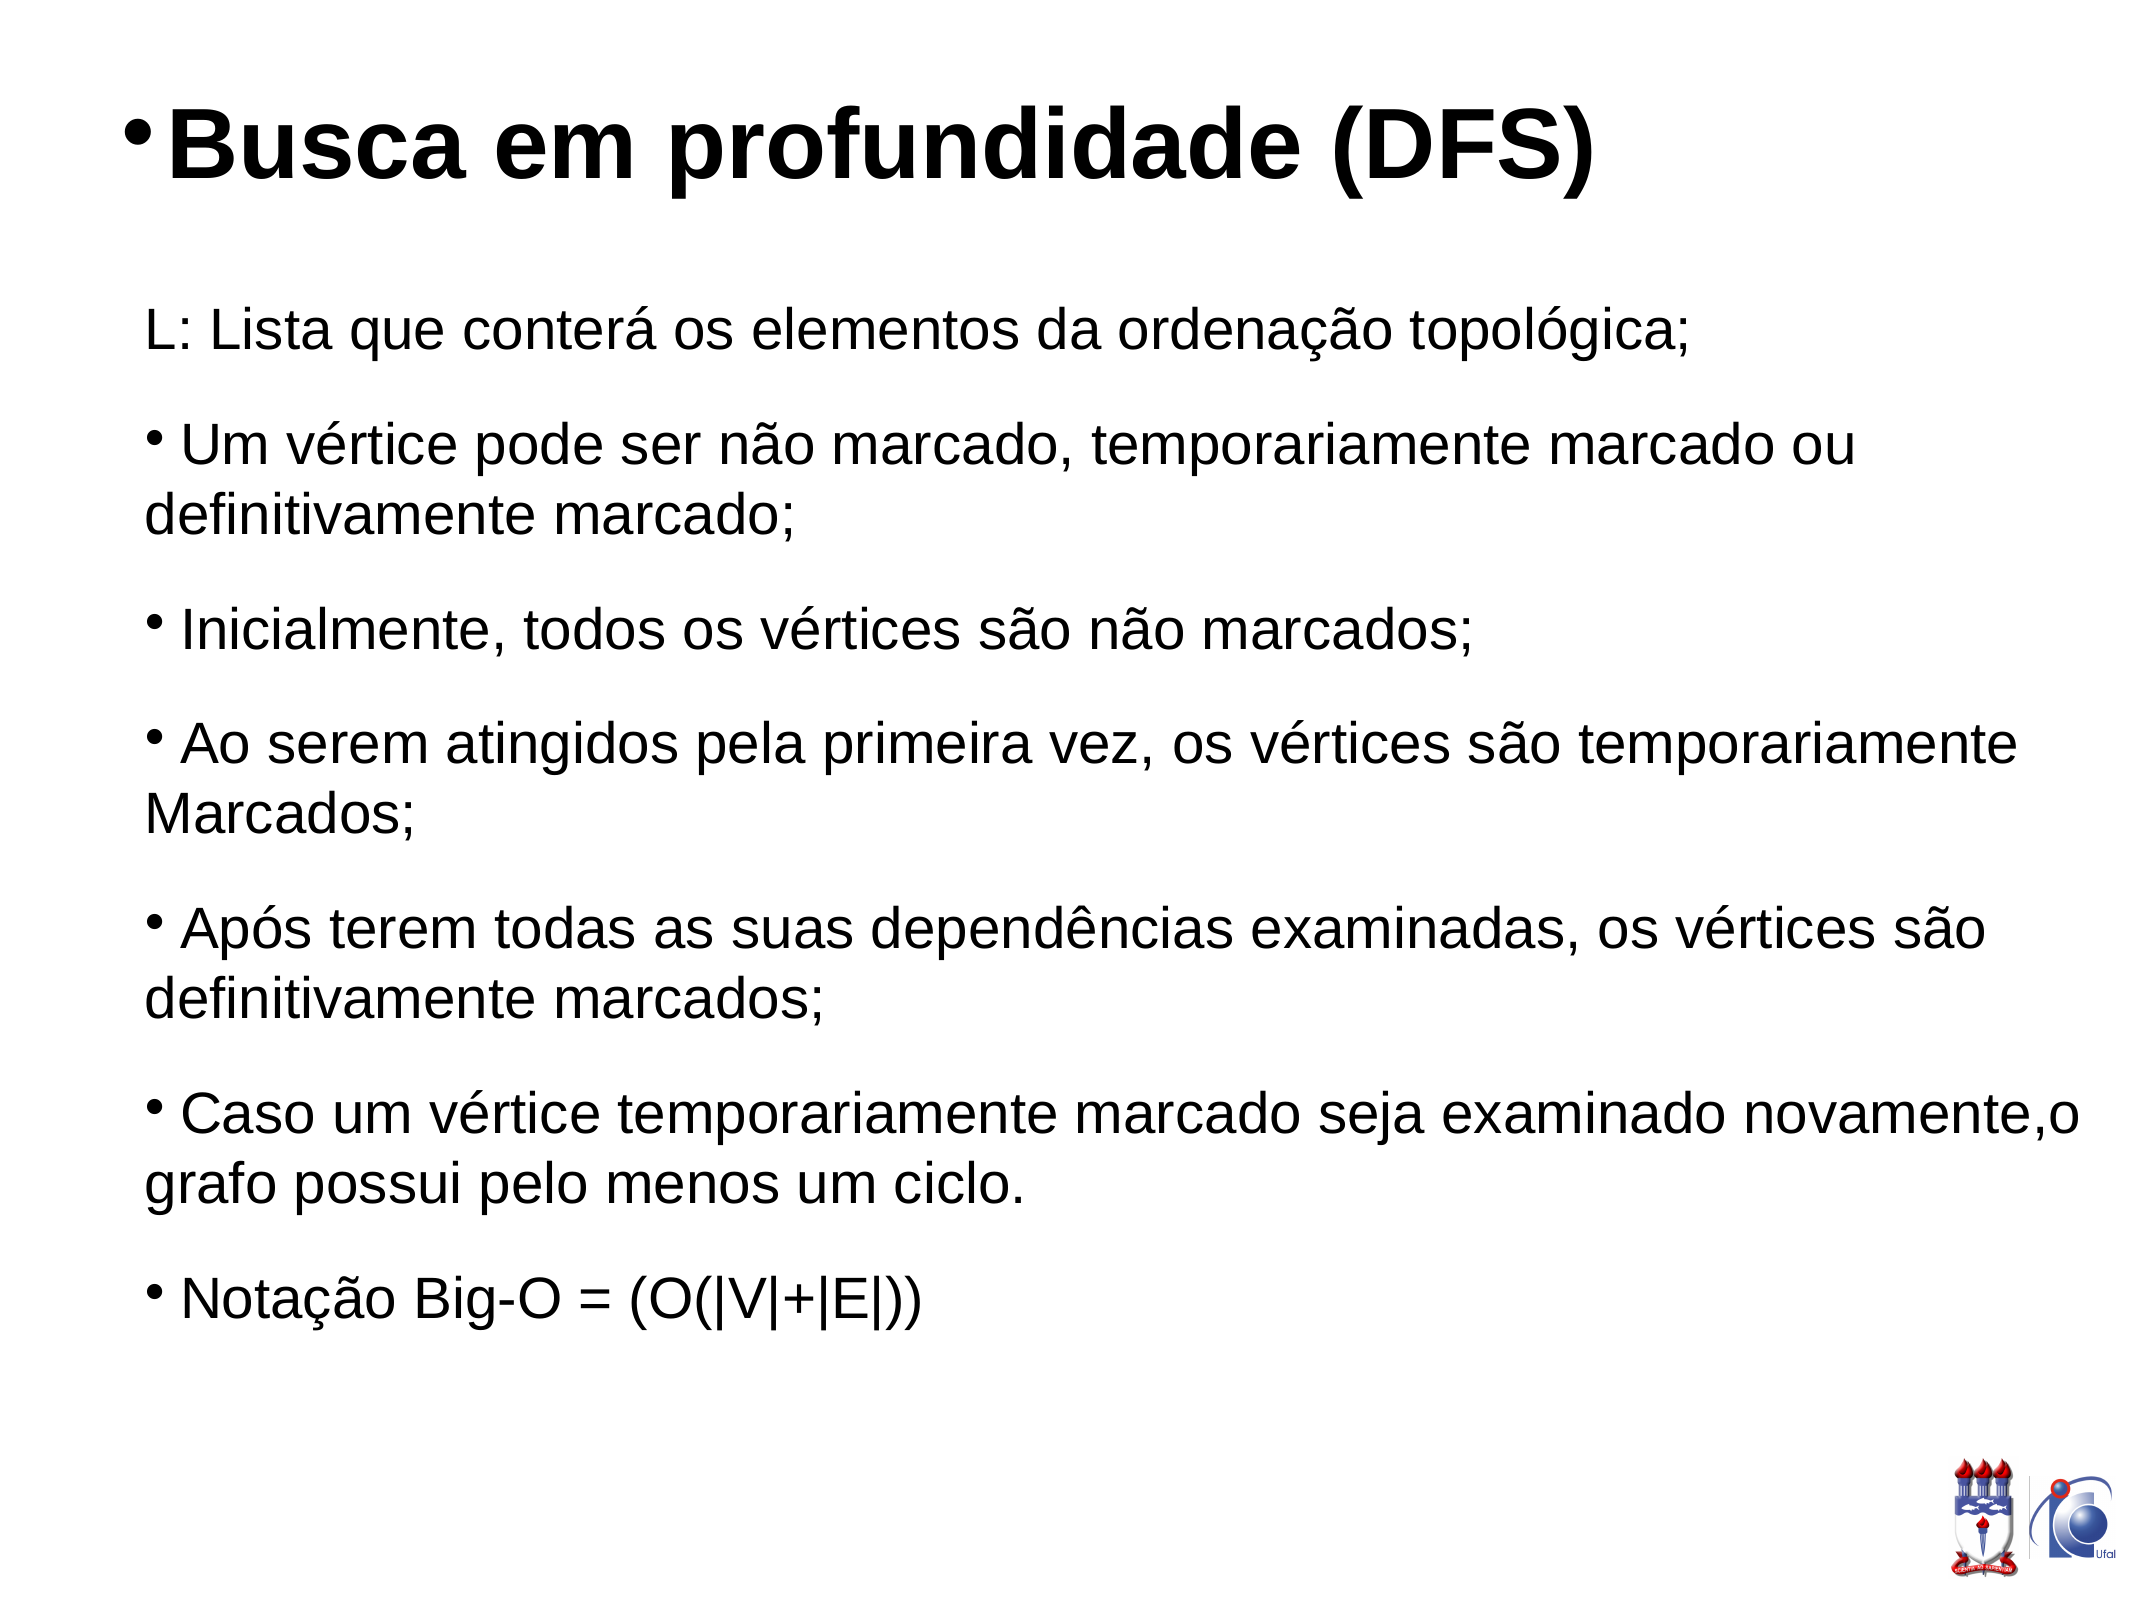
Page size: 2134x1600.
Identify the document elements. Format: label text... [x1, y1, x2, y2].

picture [2028, 1476, 2116, 1559]
text_box Busca em profundidade (DFS) [106, 70, 2079, 189]
picture [1948, 1456, 2019, 1579]
text_box L: Lista que conterá os elementos da ordenação topológica; Um vértice pode ser não marcado, temporariamente marcado ou definitivamente marcado; Inicialmente, todos os vértices são não marcados; Ao serem atingidos pela primeira vez, os vértices são temporariamente Marcados; Após terem todas as suas dependências examinadas, os vértices são definitivamente marcados; Caso um vértice temporariamente marcado seja examinado novamente,o grafo possui pelo menos um ciclo. Notação Big-O = (O(|V|+|E|)) [129, 283, 2103, 1441]
